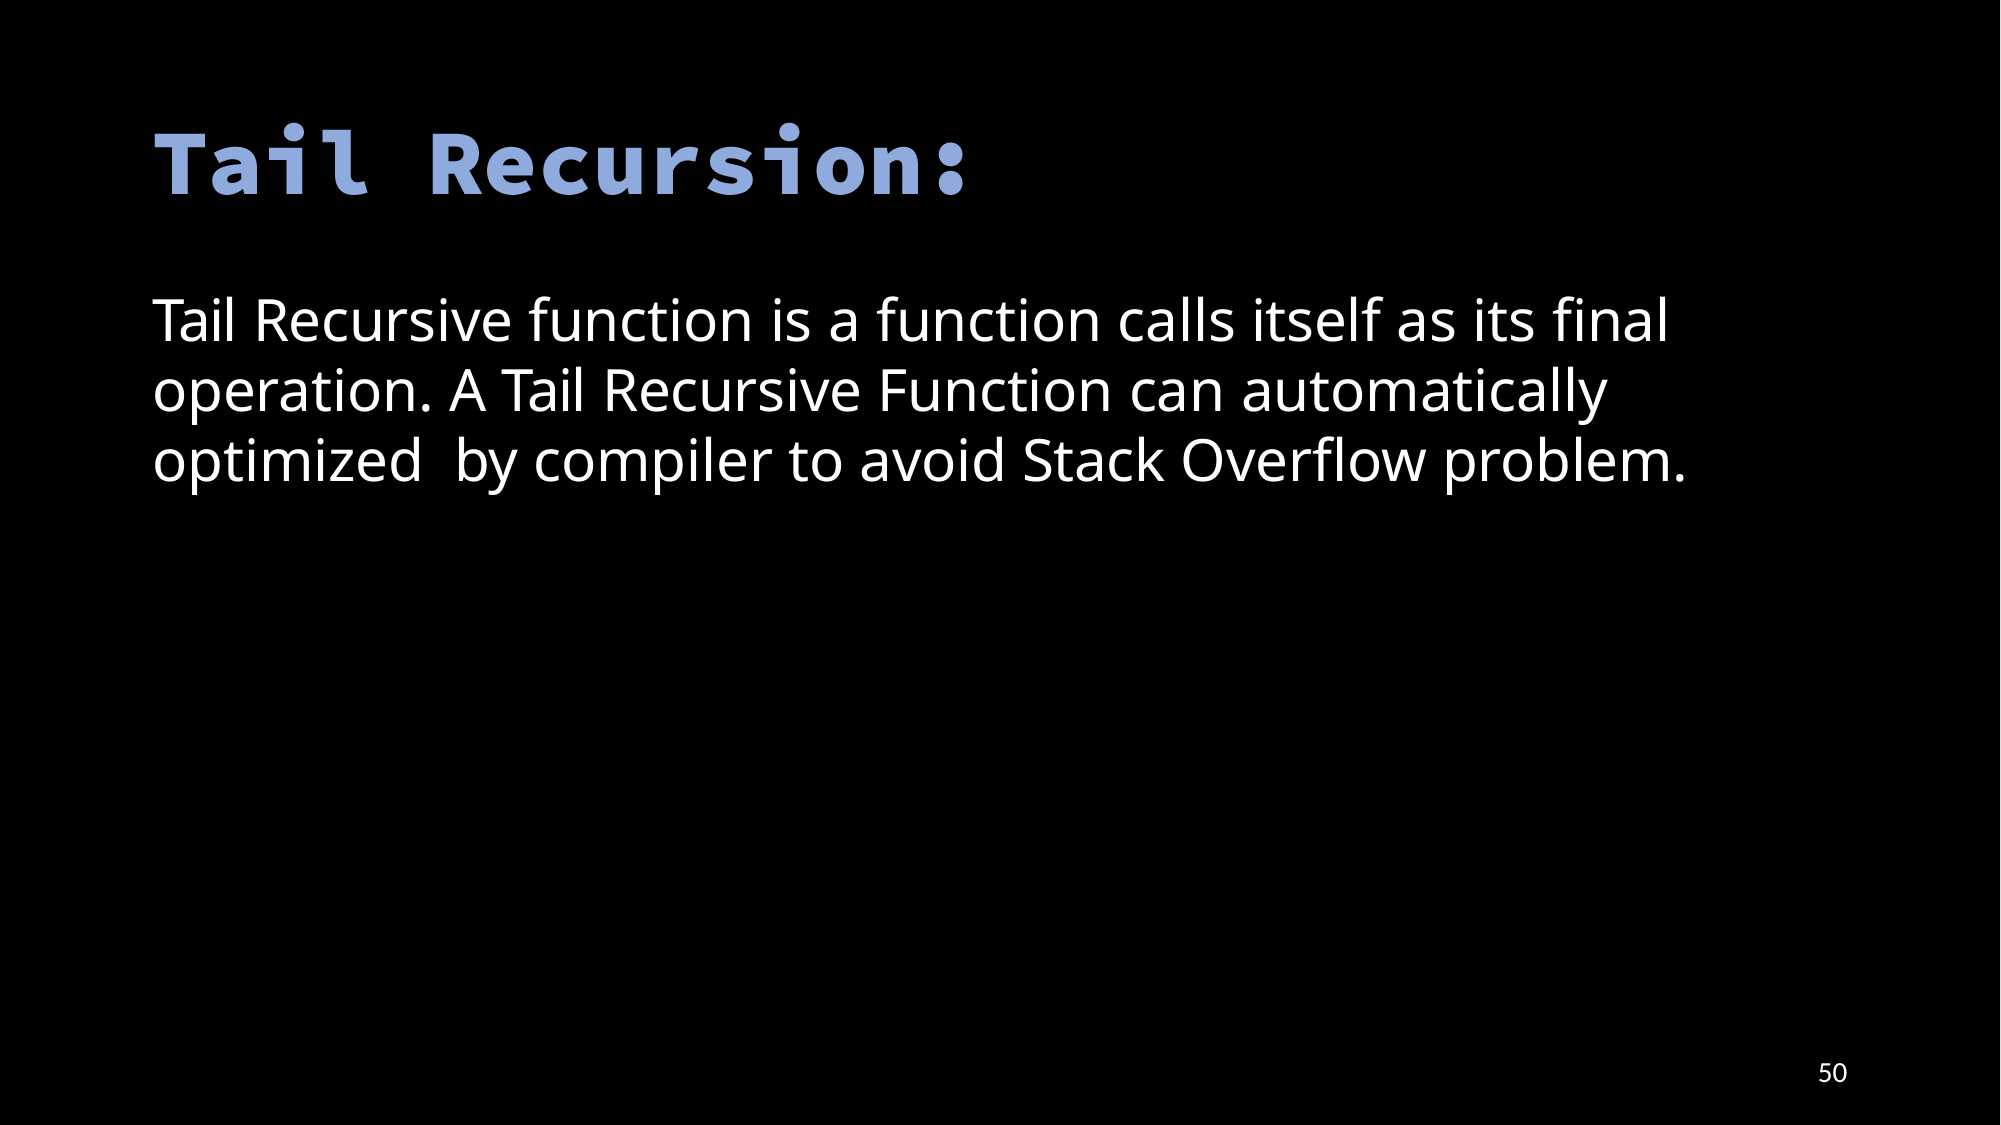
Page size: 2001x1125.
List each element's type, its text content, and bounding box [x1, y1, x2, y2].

title Tail Recursive function is a function calls itself as its final operation. A Tail Recursive Function can automatically optimized by compiler to avoid Stack Overflow problem. [150, 281, 1802, 494]
slide_number 50 [1811, 1058, 1854, 1125]
picture [152, 103, 1032, 219]
